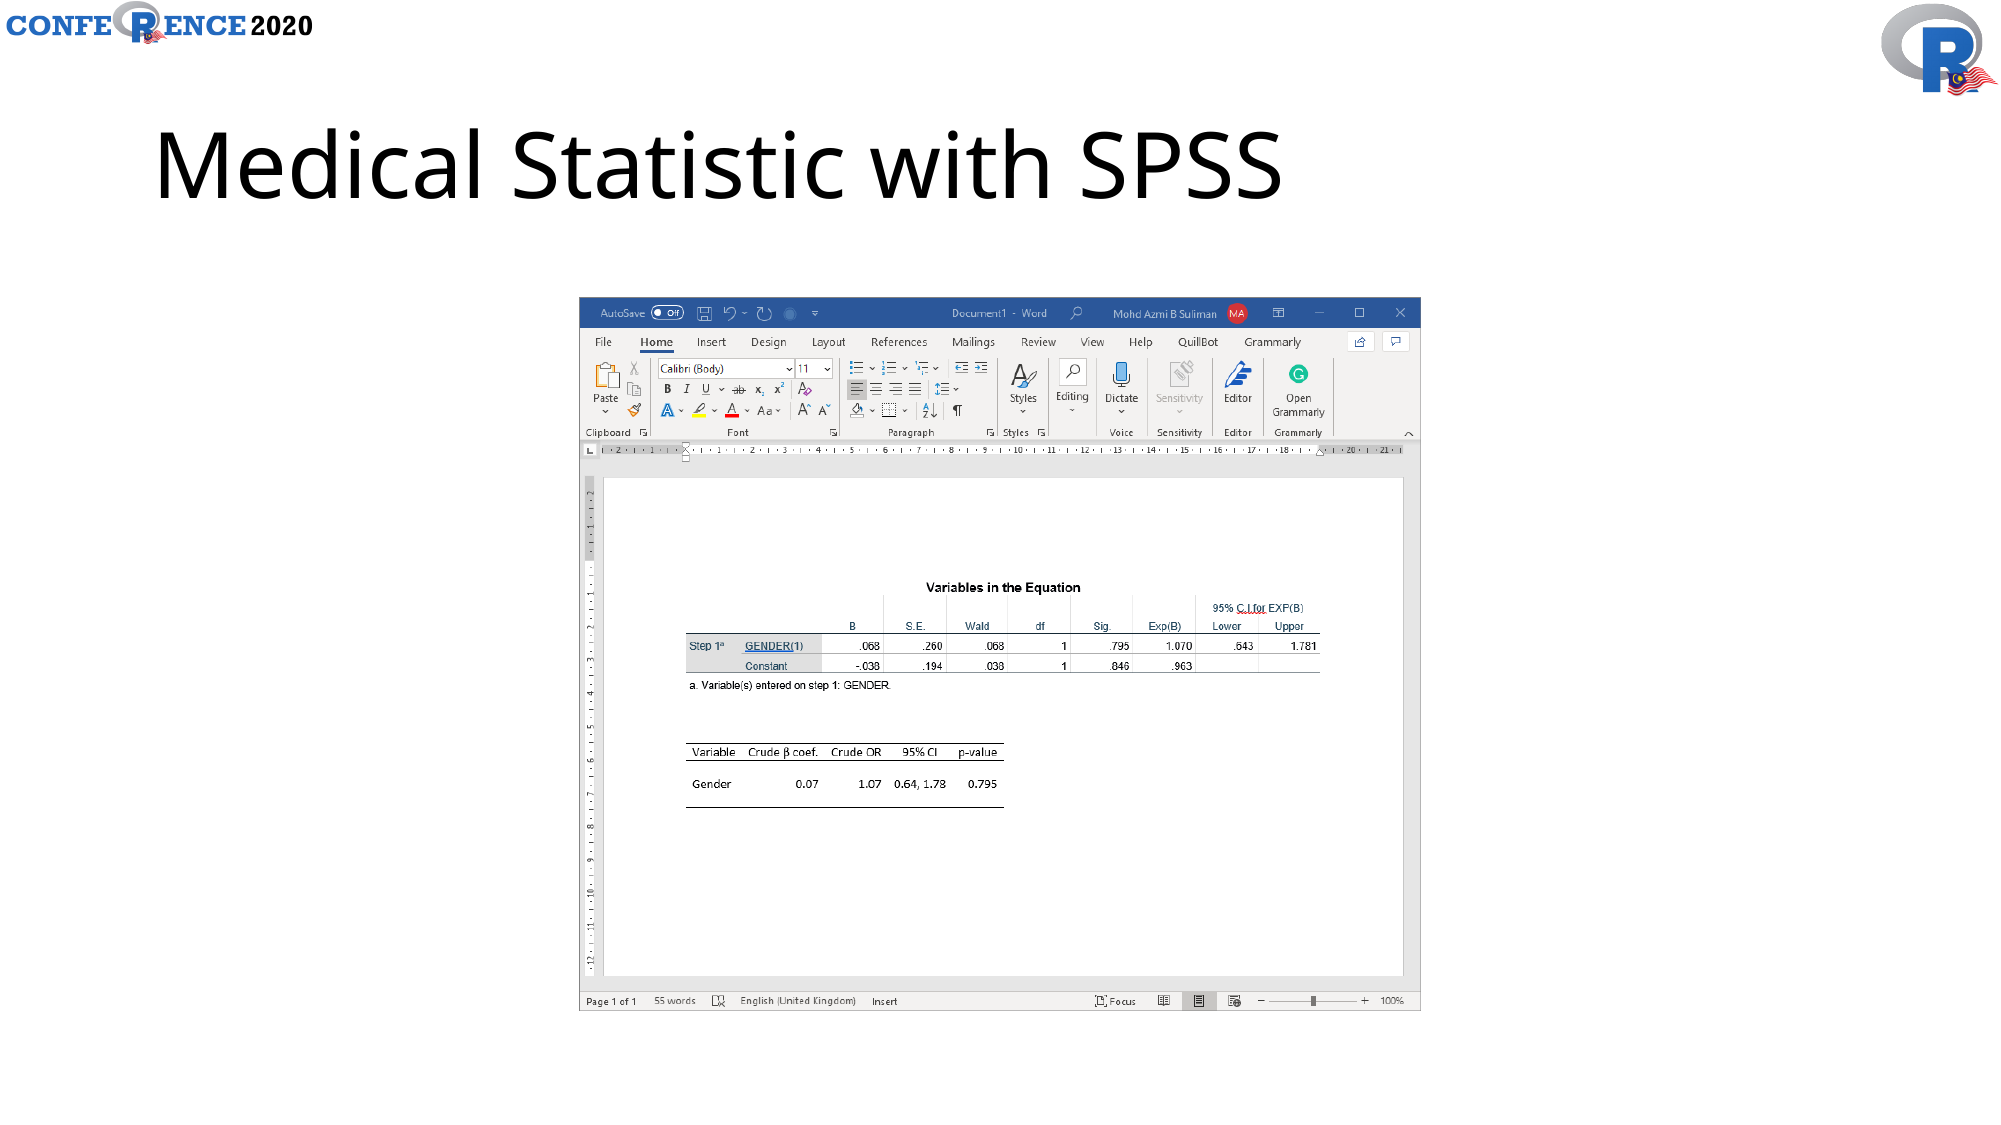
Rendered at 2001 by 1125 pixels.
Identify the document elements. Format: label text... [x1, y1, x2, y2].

picture [0, 0, 324, 72]
picture [579, 297, 1421, 1011]
title Medical Statistic with SPSS [137, 59, 1863, 278]
picture [1876, 0, 2001, 114]
